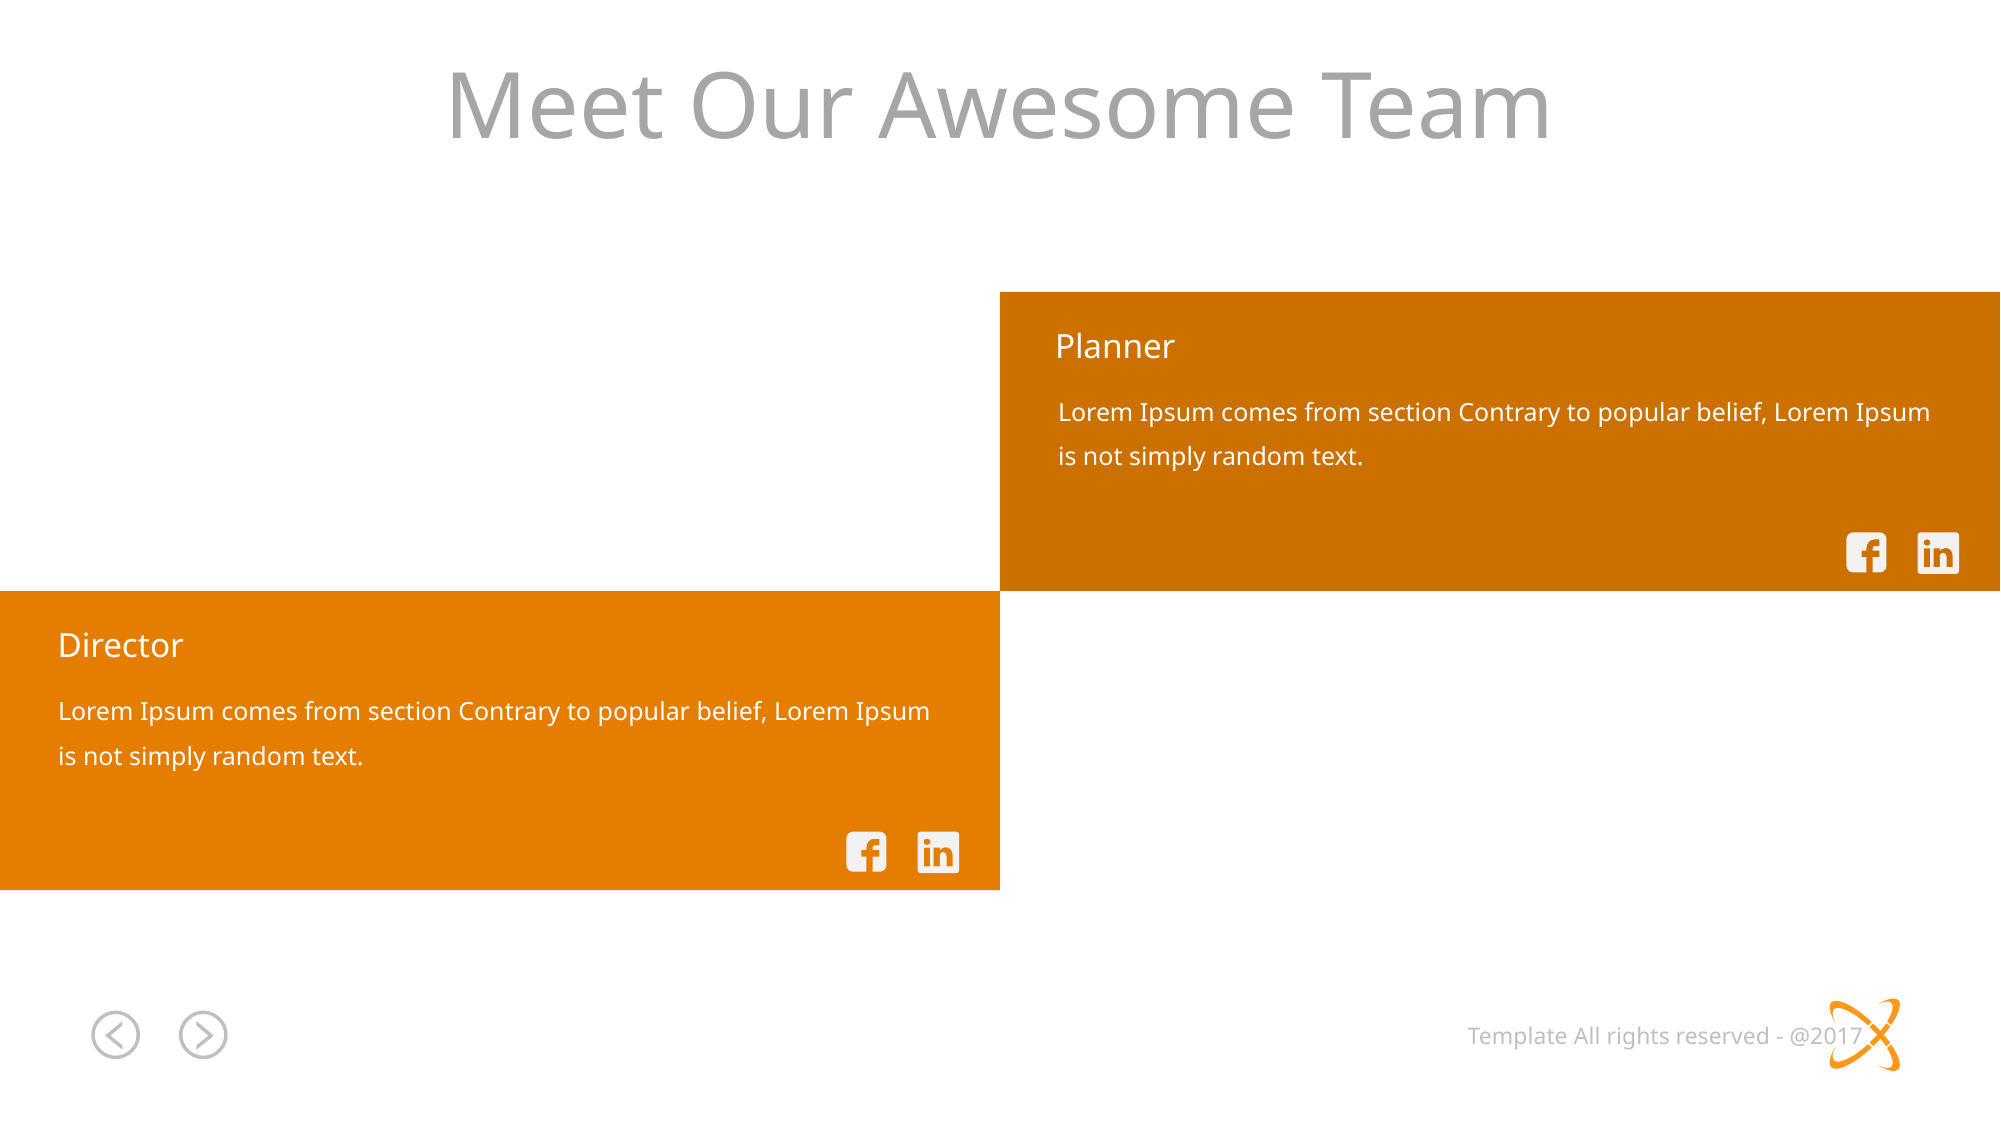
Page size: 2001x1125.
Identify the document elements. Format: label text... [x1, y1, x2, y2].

text_box Meet Our Awesome Team [429, 39, 1571, 165]
text_box Lorem Ipsum comes from section Contrary to popular belief, Lorem Ipsum is not simply random text. [1043, 373, 1959, 479]
text_box [0, 591, 999, 891]
picture [0, 291, 2000, 891]
text_box [917, 831, 960, 874]
text_box Lorem Ipsum comes from section Contrary to popular belief, Lorem Ipsum is not simply random text. [43, 672, 959, 778]
text_box [1917, 532, 1960, 574]
text_box [846, 831, 887, 872]
text_box [1846, 532, 1887, 573]
text_box Director [42, 617, 199, 672]
text_box [1000, 291, 2000, 590]
text_box Planner [1040, 318, 1191, 373]
